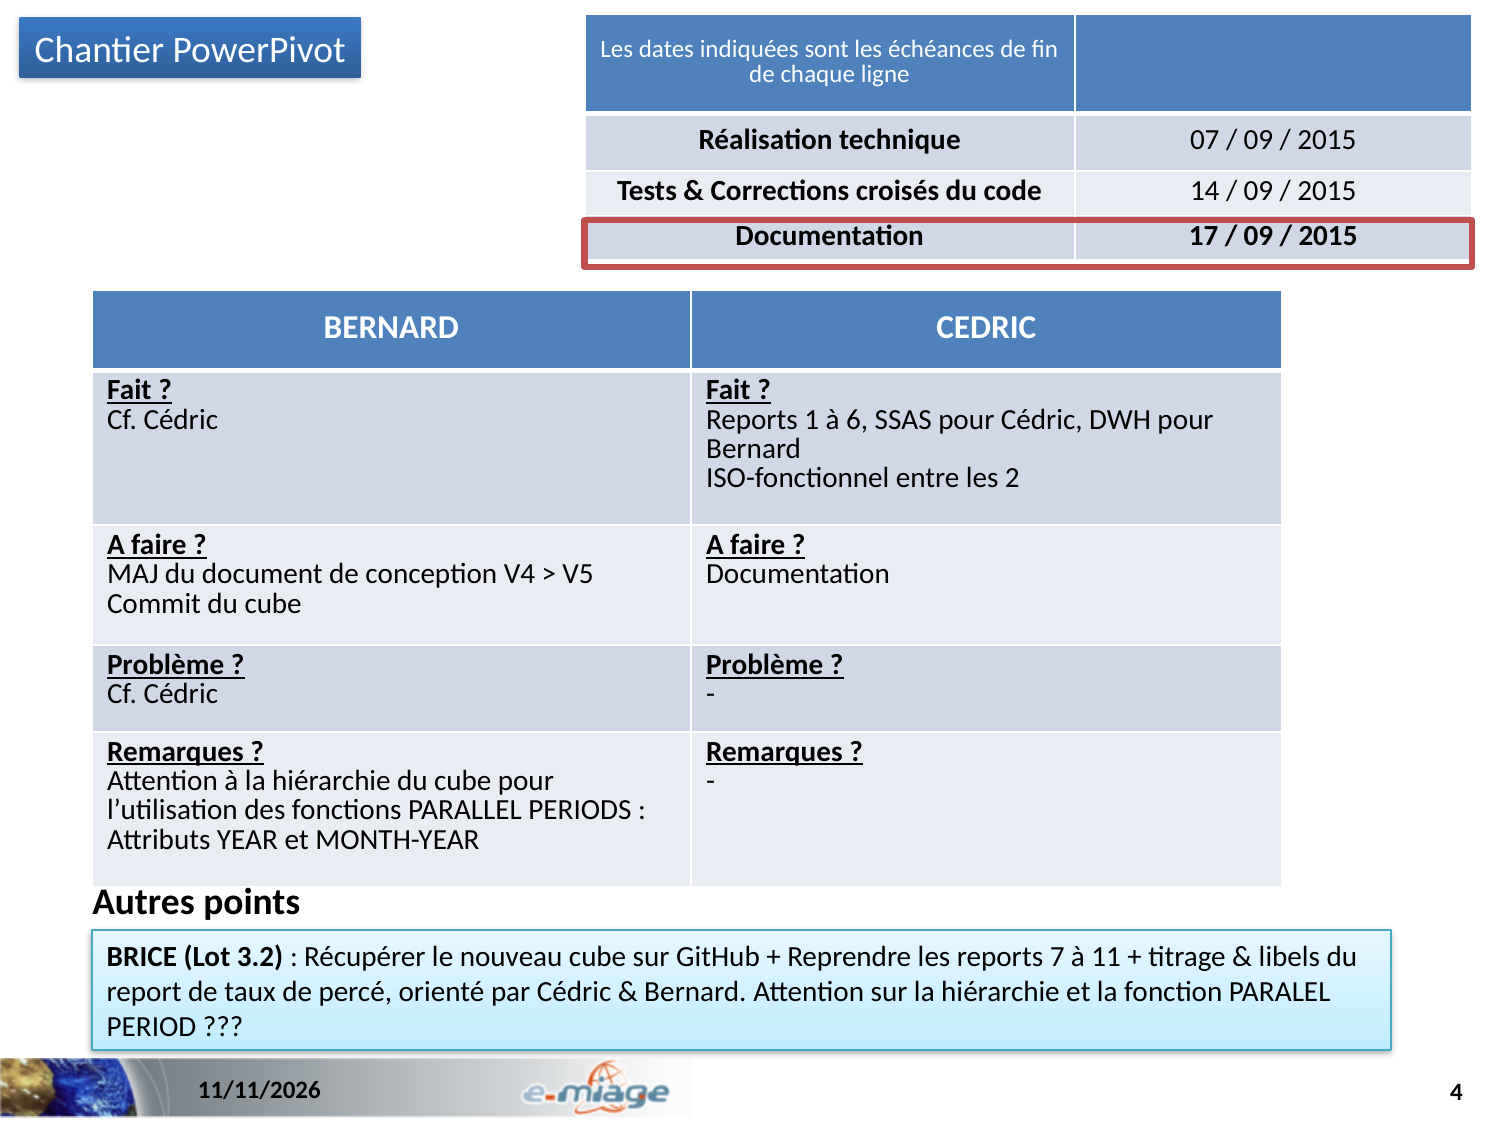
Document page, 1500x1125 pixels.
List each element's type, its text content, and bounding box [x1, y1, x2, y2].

table_cell A faire ? Documentation [692, 526, 1281, 644]
table_cell Problème ? Cf. Cédric [93, 646, 690, 731]
picture [0, 1058, 691, 1118]
table_cell Réalisation technique [586, 116, 1074, 170]
table_cell Tests & Corrections croisés du code [586, 172, 1074, 215]
table_cell Fait ? Reports 1 à 6, SSAS pour Cédric, DWH pour Bernard ISO-fonctionnel entre les 2 [692, 373, 1281, 524]
text_box [582, 218, 1474, 269]
table_header CEDRIC [692, 291, 1281, 368]
table_header Les dates indiquées sont les échéances de fin de chaque ligne [586, 15, 1074, 111]
text_box Autres points [77, 869, 316, 930]
table_cell Problème ? - [692, 646, 1281, 731]
table_cell 07 / 09 / 2015 [1076, 116, 1471, 170]
table_cell Remarques ? - [692, 733, 1281, 886]
table_cell 14 / 09 / 2015 [1076, 172, 1471, 215]
table_cell Fait ? Cf. Cédric [93, 373, 690, 524]
table_cell A faire ? MAJ du document de conception V4 > V5 Commit du cube [93, 526, 690, 644]
table_header BERNARD [93, 291, 690, 368]
text_box Chantier PowerPivot [19, 17, 361, 78]
text_box BRICE (Lot 3.2) : Récupérer le nouveau cube sur GitHub + Reprendre les reports 7 à 11 + titrage & libels du report de taux de percé, orienté par Cédric & Bernard. Attention sur la hiérarchie et la fonction PARALEL PERIOD ??? [91, 929, 1392, 1051]
table_cell Remarques ? Attention à la hiérarchie du cube pour l’utilisation des fonctions PARALLEL PERIODS : Attributs YEAR et MONTH-YEAR [93, 733, 690, 886]
table_header [1076, 15, 1471, 111]
